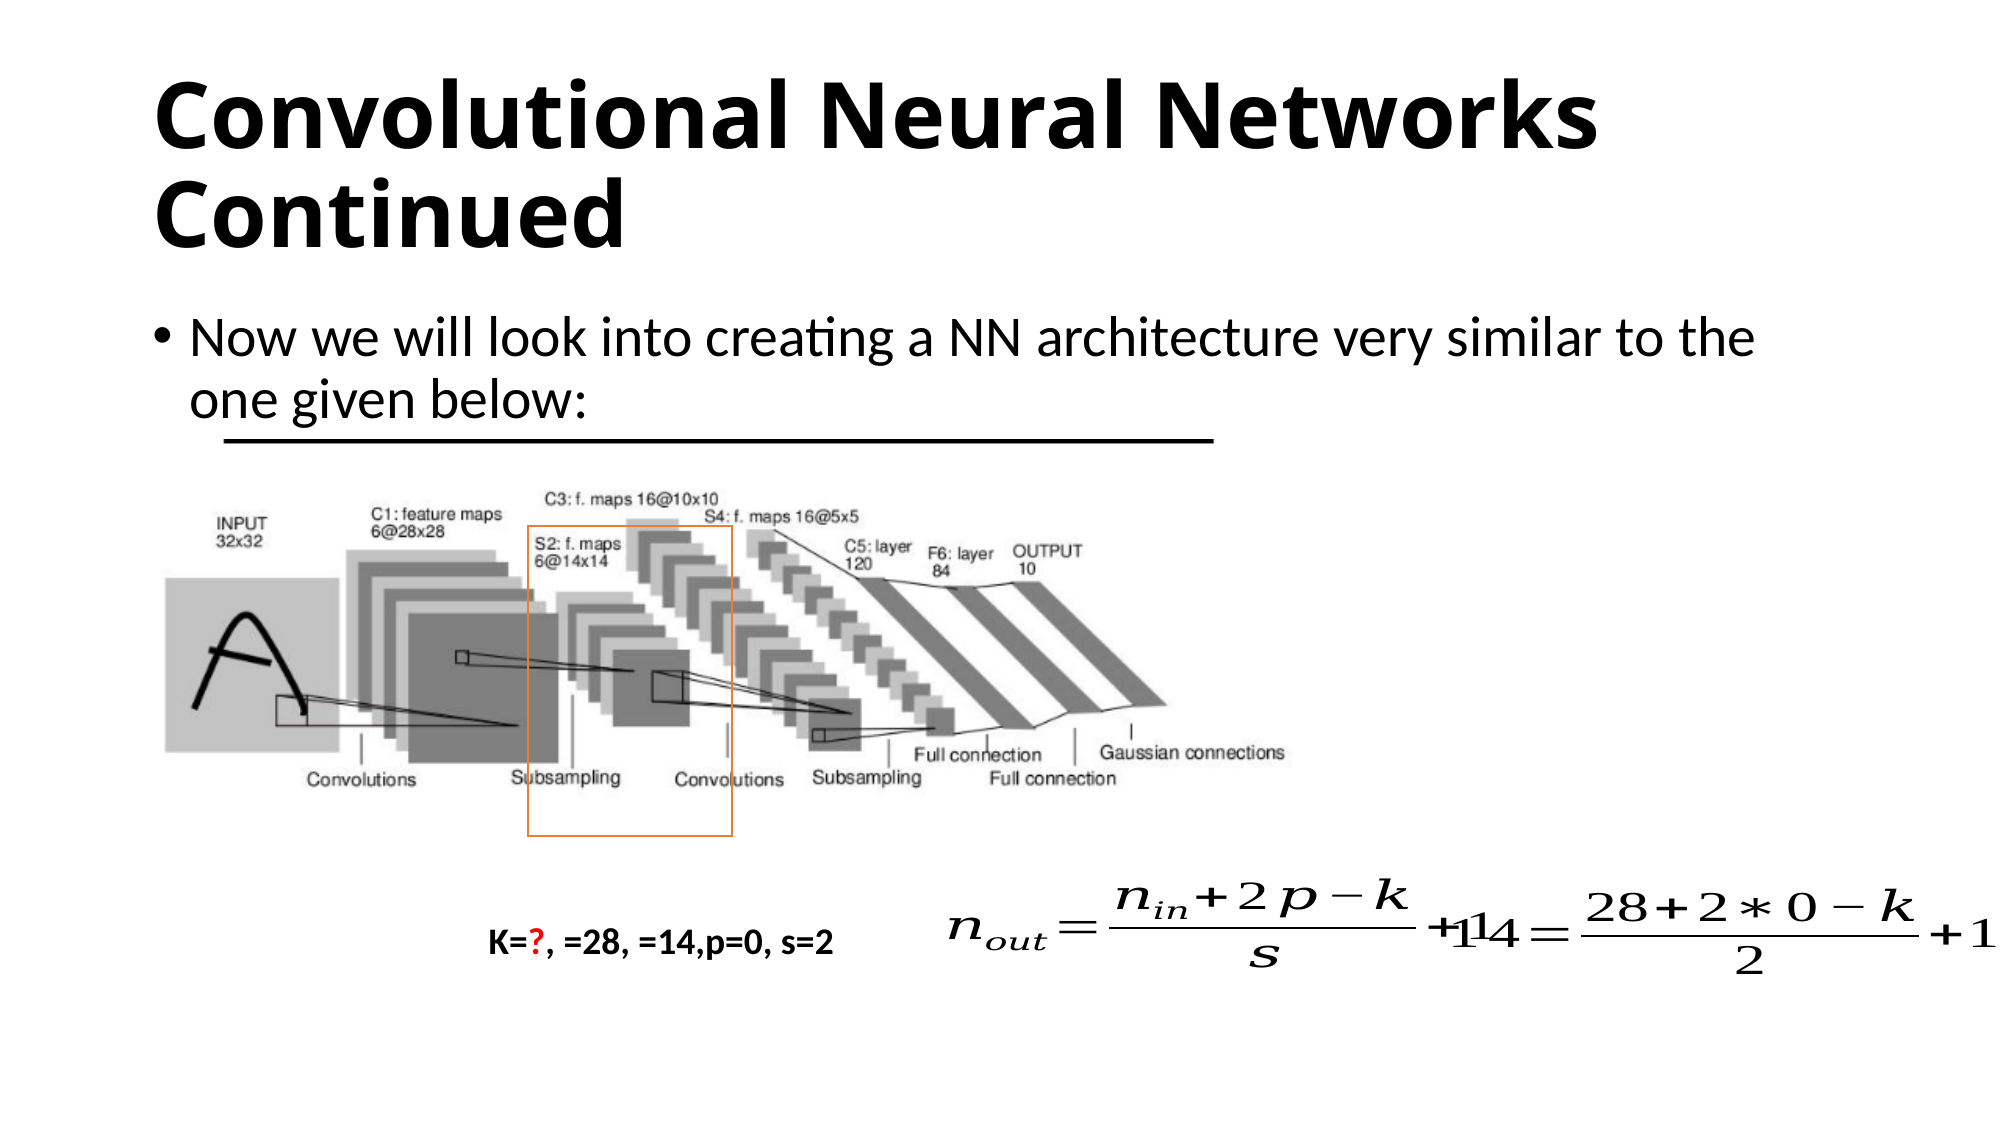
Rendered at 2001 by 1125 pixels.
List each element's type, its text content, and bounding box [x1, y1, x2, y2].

title Convolutional Neural Networks Continued [137, 59, 1863, 278]
picture [102, 439, 1328, 836]
list Now we will look into creating a NN architecture very similar to the one given below: [137, 299, 1863, 440]
